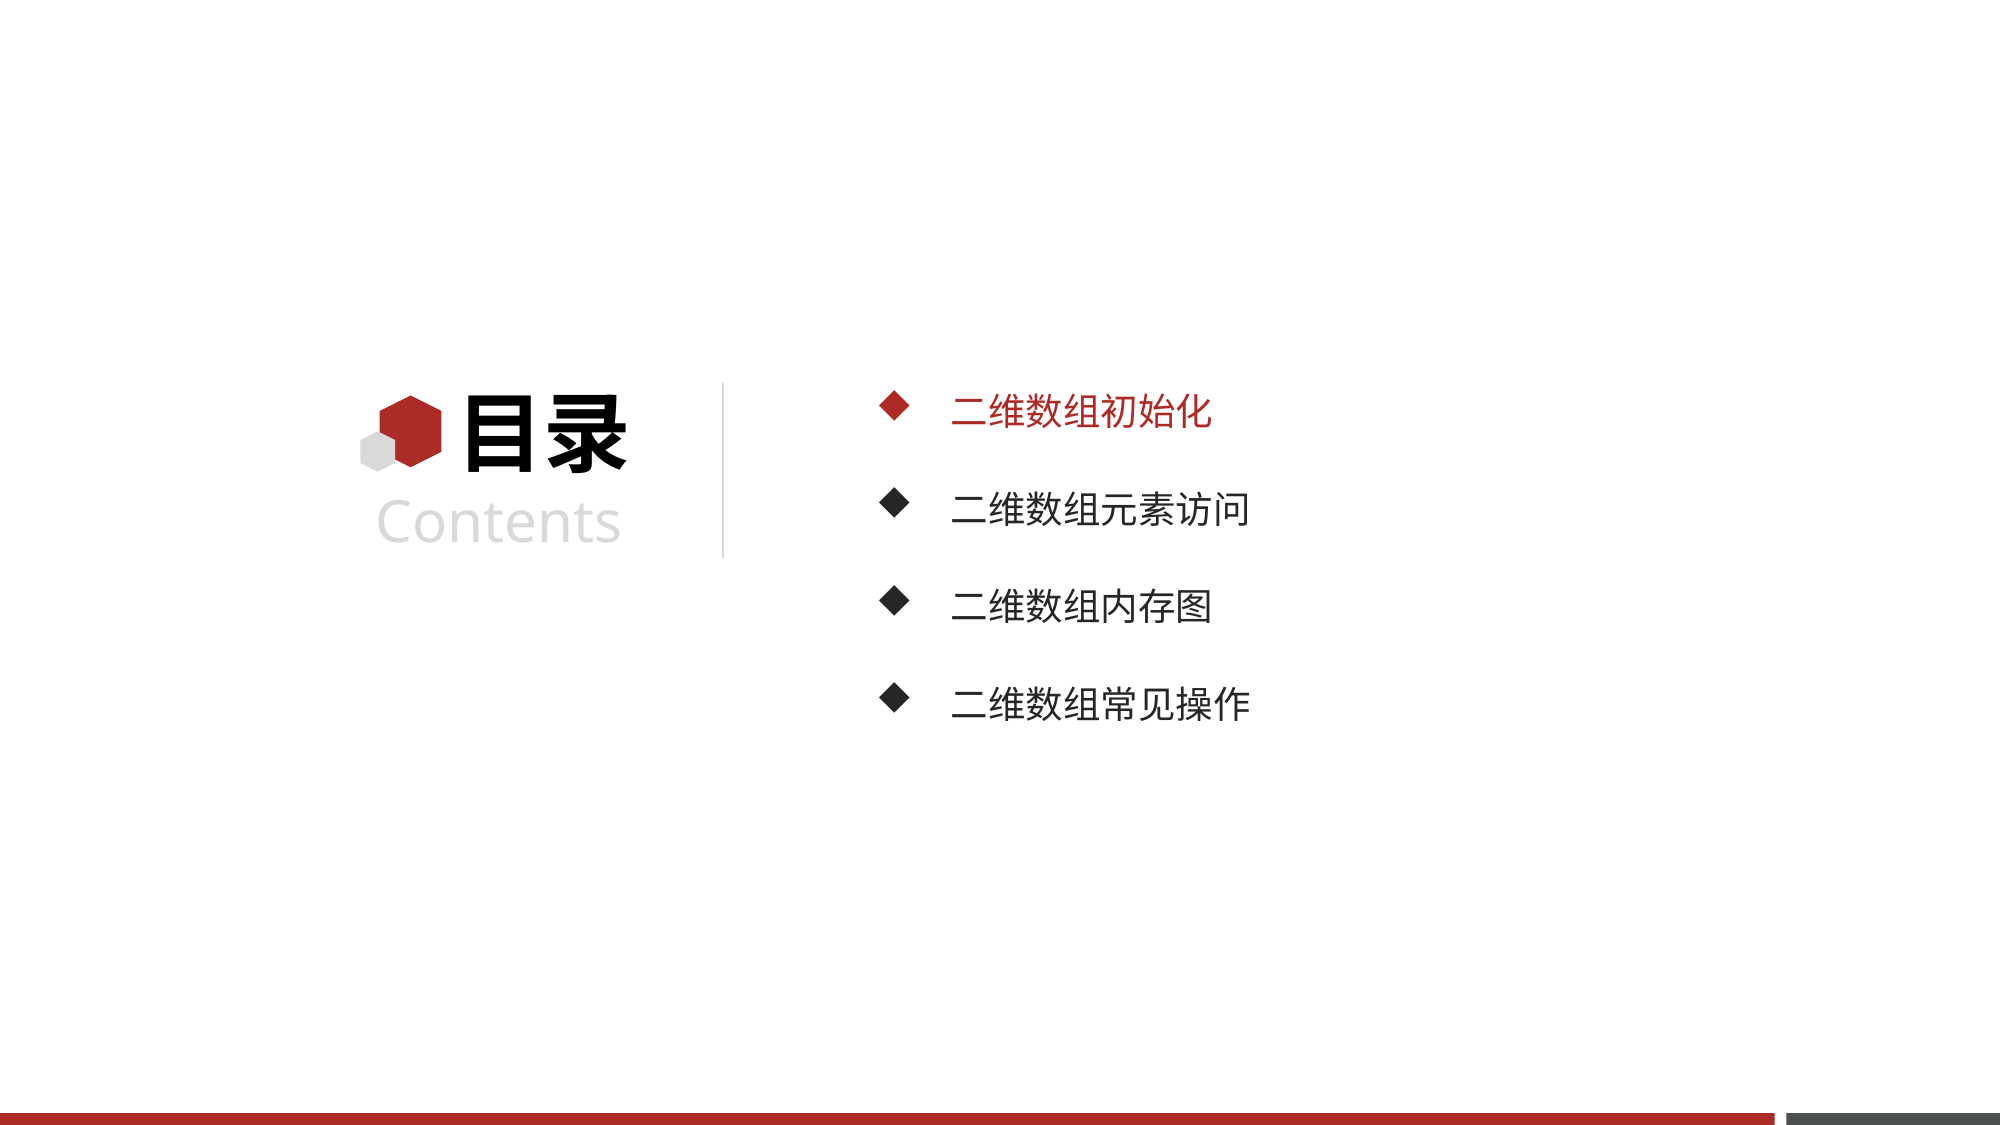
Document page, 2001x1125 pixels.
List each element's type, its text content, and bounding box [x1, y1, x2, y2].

list 二维数组初始化 二维数组元素访问 二维数组内存图 二维数组常见操作 [861, 131, 1841, 938]
